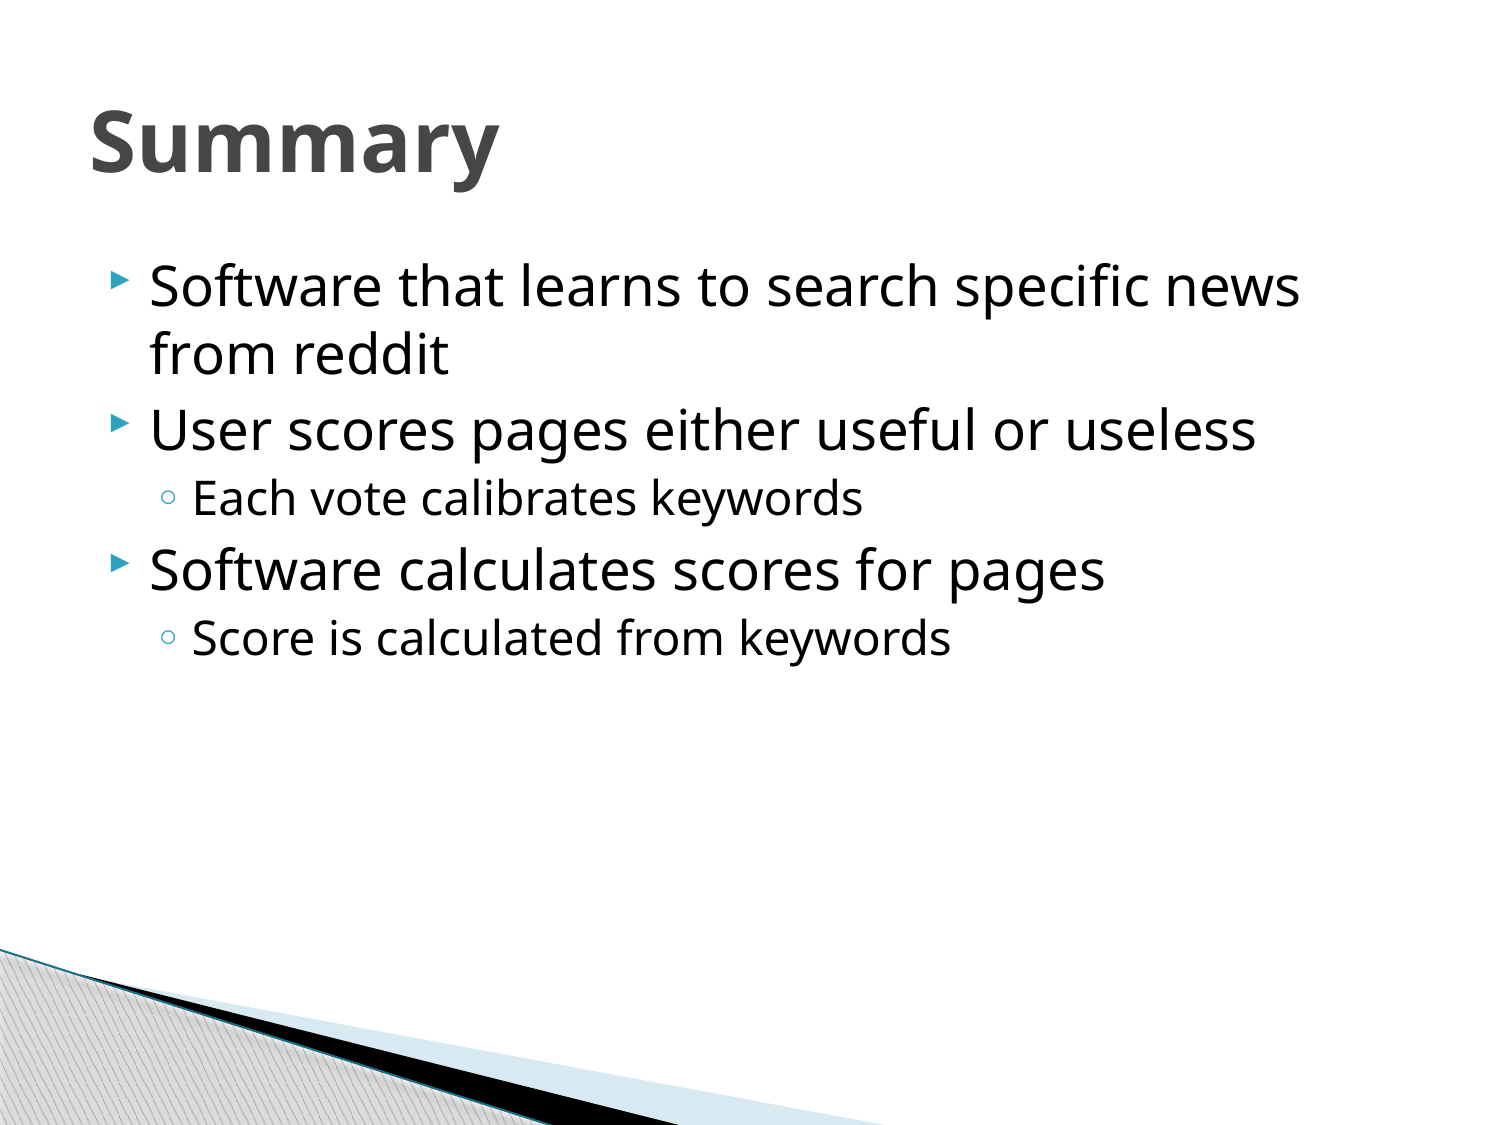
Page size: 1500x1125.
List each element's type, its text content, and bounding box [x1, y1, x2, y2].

title Summary [75, 45, 1425, 233]
list Software that learns to search specific news from reddit User scores pages either useful or useless Each vote calibrates keywords Software calculates scores for pages Score is calculated from keywords [75, 243, 1425, 986]
